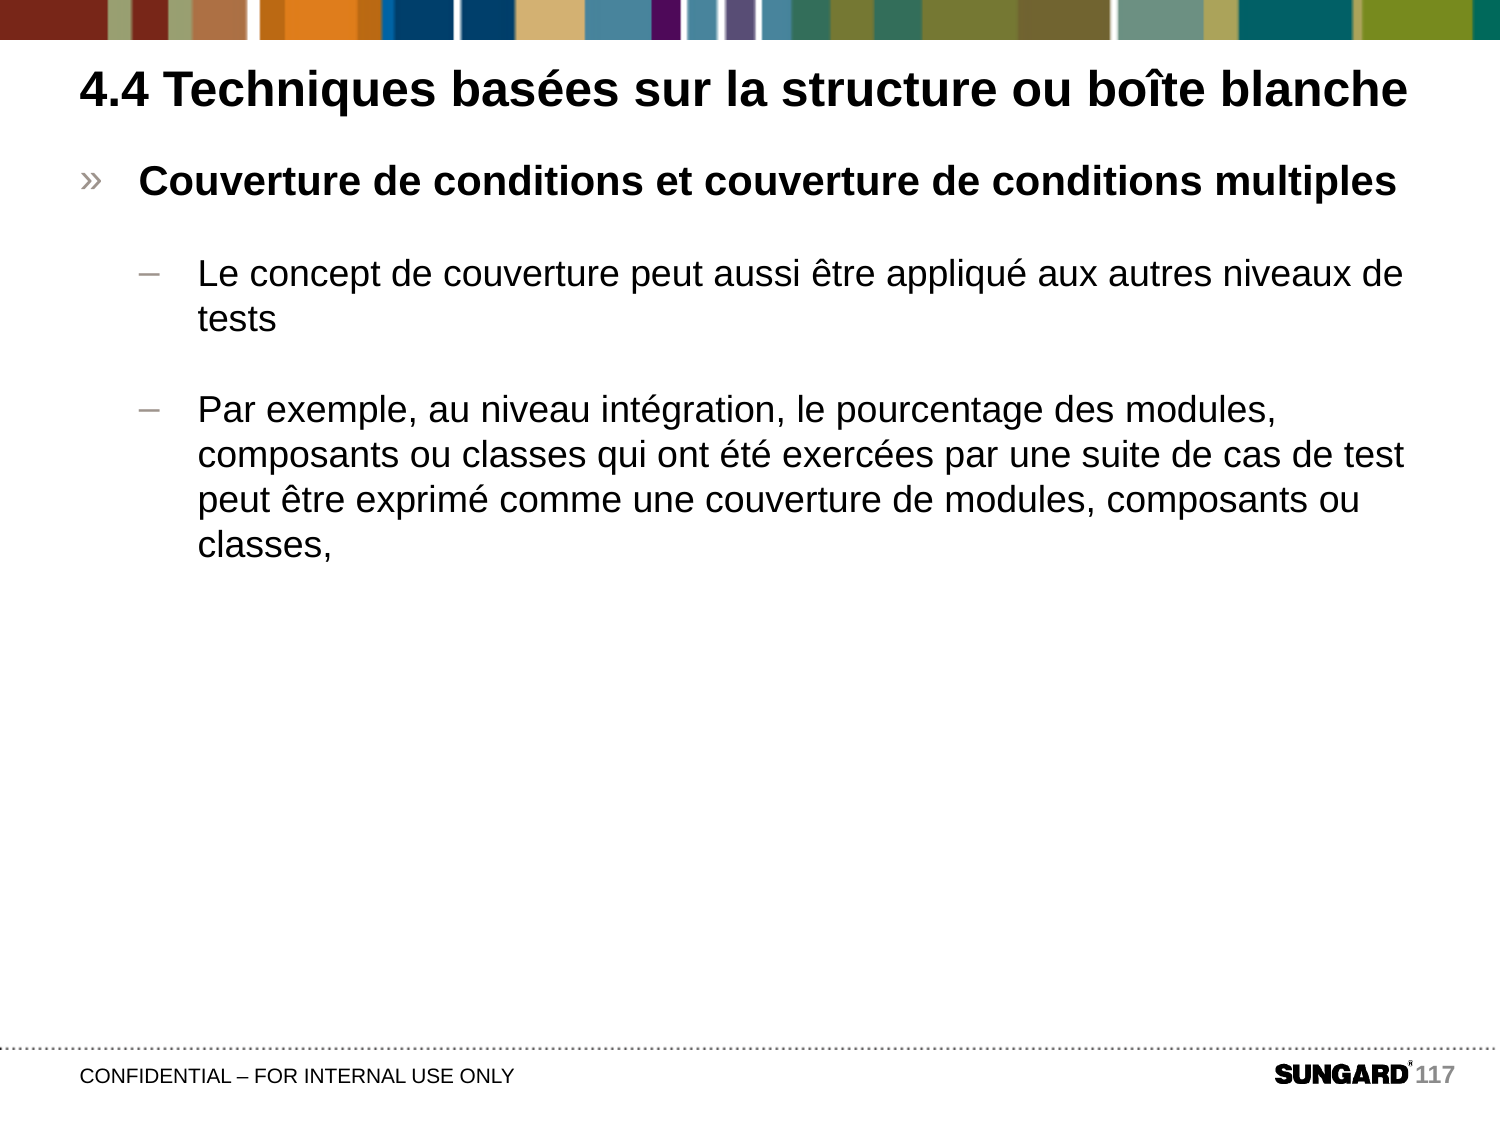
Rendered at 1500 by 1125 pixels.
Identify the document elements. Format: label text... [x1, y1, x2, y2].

picture [0, 0, 1500, 40]
title 4.4 Techniques basées sur la structure ou boîte blanche [79, 55, 1456, 146]
picture [1456, 1043, 1500, 1050]
picture [1275, 1060, 1396, 1084]
picture [0, 1043, 79, 1050]
list Couverture de conditions et couverture de conditions multiples Le concept de couverture peut aussi être appliqué aux autres niveaux de tests Par exemple, au niveau intégration, le pourcentage des modules, composants ou classes qui ont été exercées par une suite de cas de test peut être exprimé comme une couverture de modules, composants ou classes, [79, 153, 1456, 1051]
slide_number 117 [1396, 1058, 1456, 1088]
